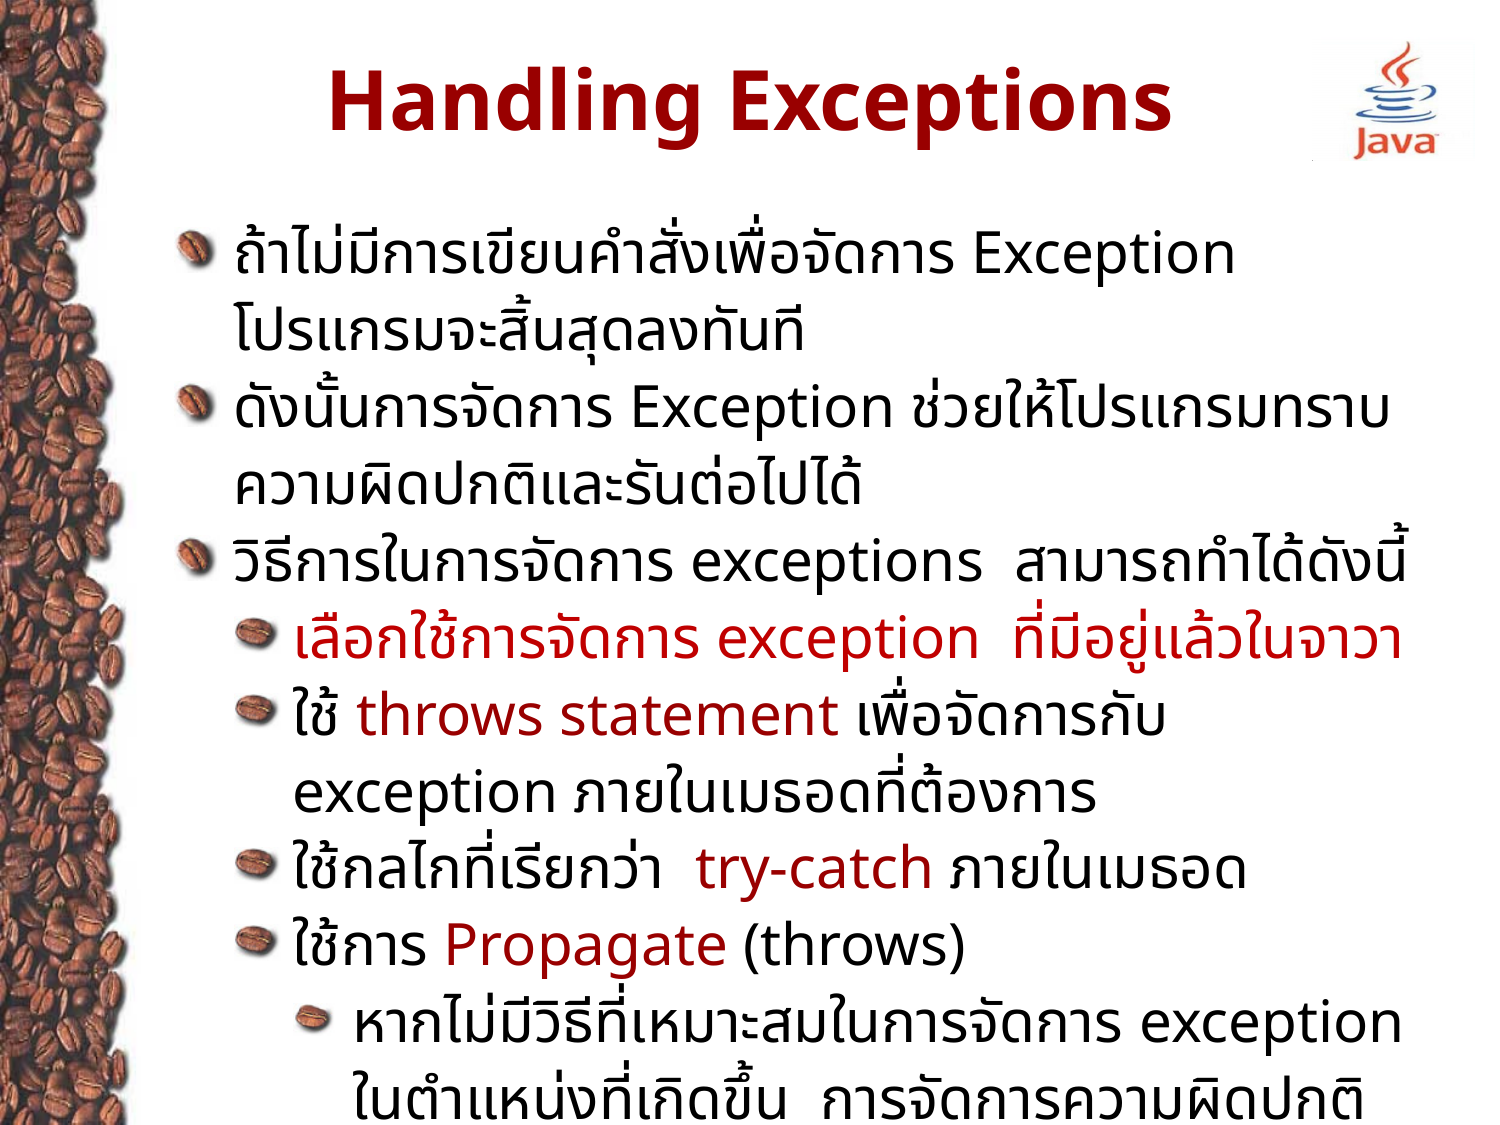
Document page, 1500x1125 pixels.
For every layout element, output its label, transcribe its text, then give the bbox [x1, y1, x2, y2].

picture [174, 535, 220, 581]
picture [174, 381, 220, 427]
picture [0, 0, 141, 1125]
picture [234, 616, 281, 654]
title Handling Exceptions [112, 12, 1388, 201]
list ถ้าไม่มีการเขียนคำสั่งเพื่อจัดการ Exception โปรแกรมจะสิ้นสุดลงทันที ดังนั้นการจัดการ Exception ช่วยให้โปรแกรมทราบความผิดปกติและรันต่อไปได้ วิธีการในการจัดการ exceptions สามารถทำได้ดังนี้ เลือกใช้การจัดการ exception ที่มีอยู่แล้วในจาวา ใช้ throws statement เพื่อจัดการกับ exception ภายในเมธอดที่ต้องการ ใช้กลไกที่เรียกว่า try-catch ภายในเมธอด ใช้การ Propagate (throws) หากไม่มีวิธีที่เหมาะสมในการจัดการ exception ในตำแหน่งที่เกิดขึ้น การจัดการความผิดปกติดังกล่าวอาจผ่านไปในระดับที่สูงขึ้นถัดไป [174, 207, 1424, 1000]
picture [174, 227, 220, 273]
picture [1388, 37, 1475, 161]
picture [293, 1003, 335, 1036]
picture [234, 847, 281, 884]
picture [234, 924, 281, 961]
picture [234, 693, 281, 730]
